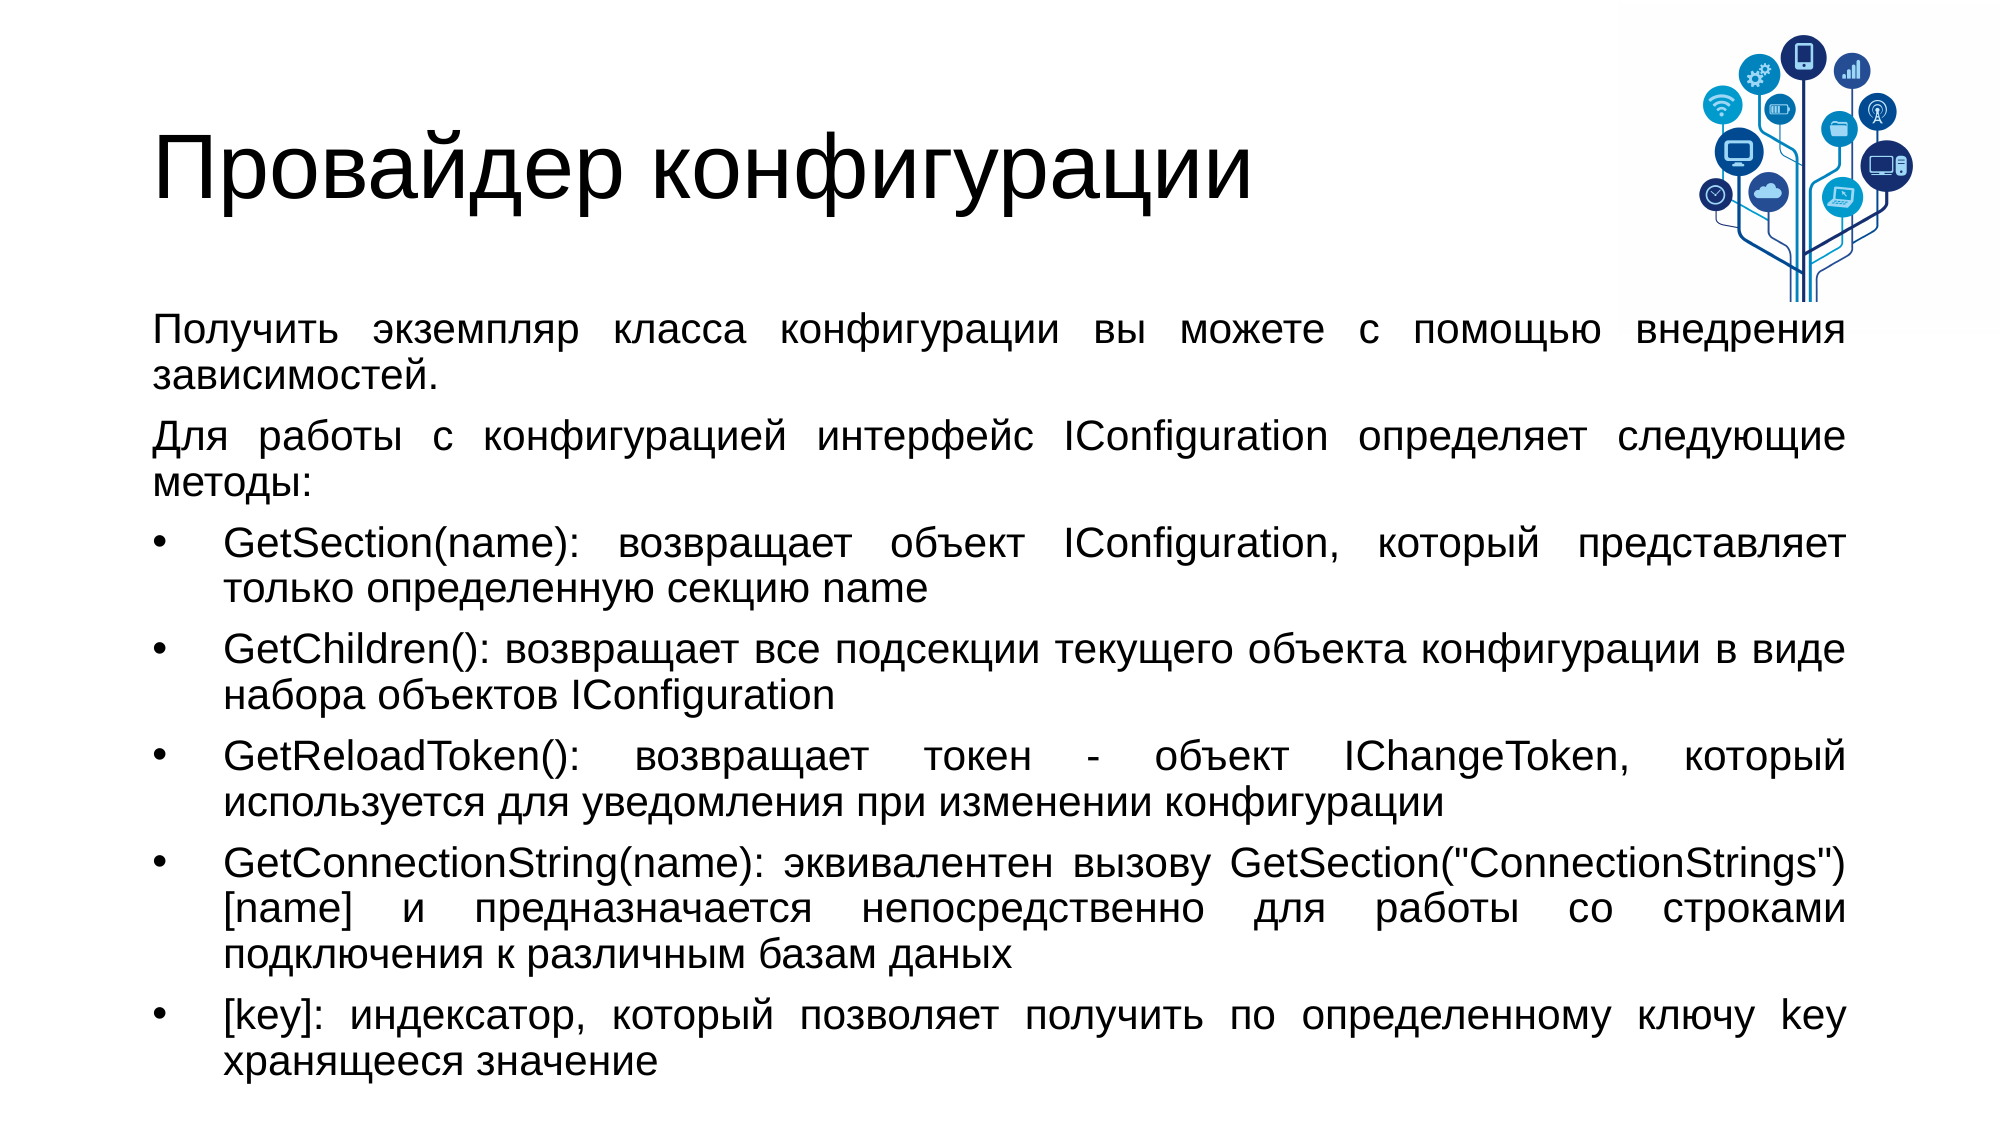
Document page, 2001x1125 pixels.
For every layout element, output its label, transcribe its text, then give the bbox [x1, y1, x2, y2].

picture [1618, 3, 2000, 334]
list Получить экземпляр класса конфигурации вы можете с помощью внедрения зависимостей. Для работы с конфигурацией интерфейс IConfiguration определяет следующие методы: GetSection(name): возвращает объект IConfiguration, который представляет только определенную секцию name GetChildren(): возвращает все подсекции текущего объекта конфигурации в виде набора объектов IConfiguration GetReloadToken(): возвращает токен - объект IChangeToken, который используется для уведомления при изменении конфигурации GetConnectionString(name): эквивалентен вызову GetSection("ConnectionStrings")[name] и предназначается непосредственно для работы со строками подключения к различным базам даных [key]: индексатор, который позволяет получить по определенному ключу key хранящееся значение [137, 299, 1863, 1103]
title Провайдер конфигурации [137, 59, 1692, 278]
